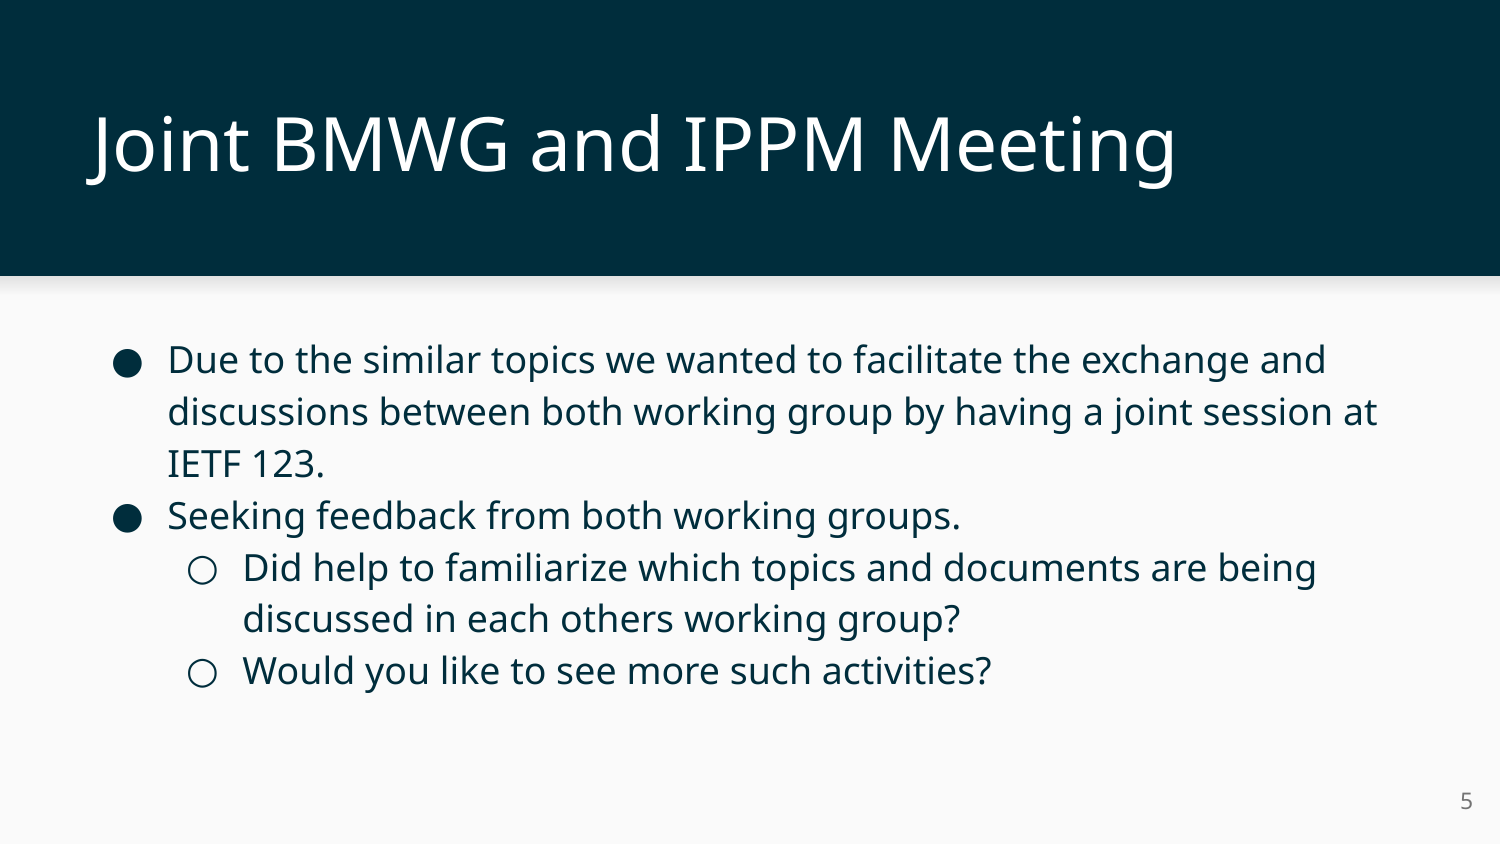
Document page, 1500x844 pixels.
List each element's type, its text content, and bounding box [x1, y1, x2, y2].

title Joint BMWG and IPPM Meeting [77, 35, 1427, 248]
slide_number 5 [1432, 775, 1489, 830]
list Due to the similar topics we wanted to facilitate the exchange and discussions between both working group by having a joint session at IETF 123. Seeking feedback from both working groups. Did help to familiarize which topics and documents are being discussed in each others working group? Would you like to see more such activities? [77, 314, 1427, 760]
